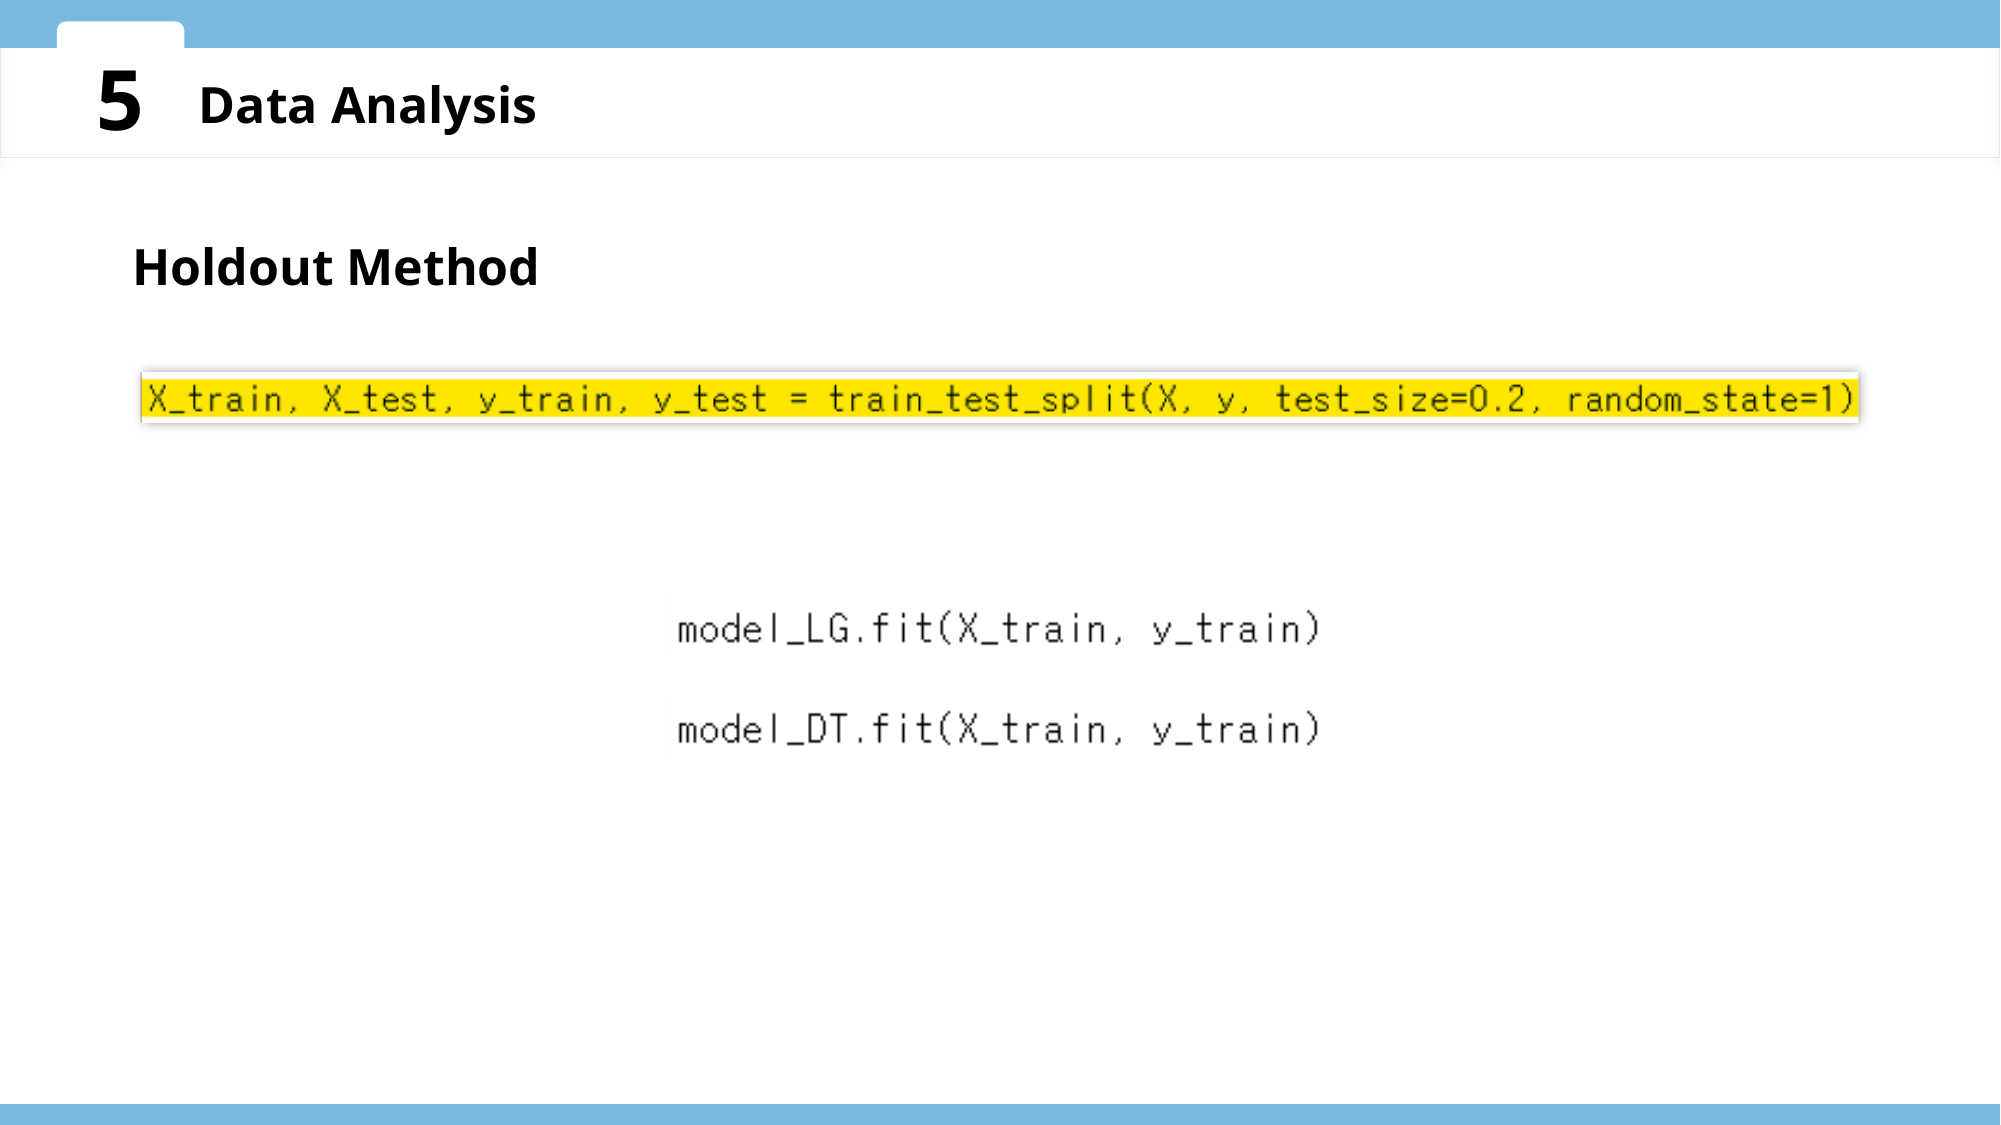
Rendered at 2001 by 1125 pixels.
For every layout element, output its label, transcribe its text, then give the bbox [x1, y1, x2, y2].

picture [668, 702, 1332, 753]
picture [668, 599, 1332, 655]
text_box 5 [70, 39, 171, 155]
text_box [0, 1103, 2000, 1125]
text_box [0, 0, 2000, 48]
text_box Holdout Method [117, 227, 1131, 303]
text_box [0, 48, 2000, 158]
text_box Data Analysis [184, 65, 1000, 141]
picture [136, 372, 1864, 423]
text_box [55, 20, 186, 77]
